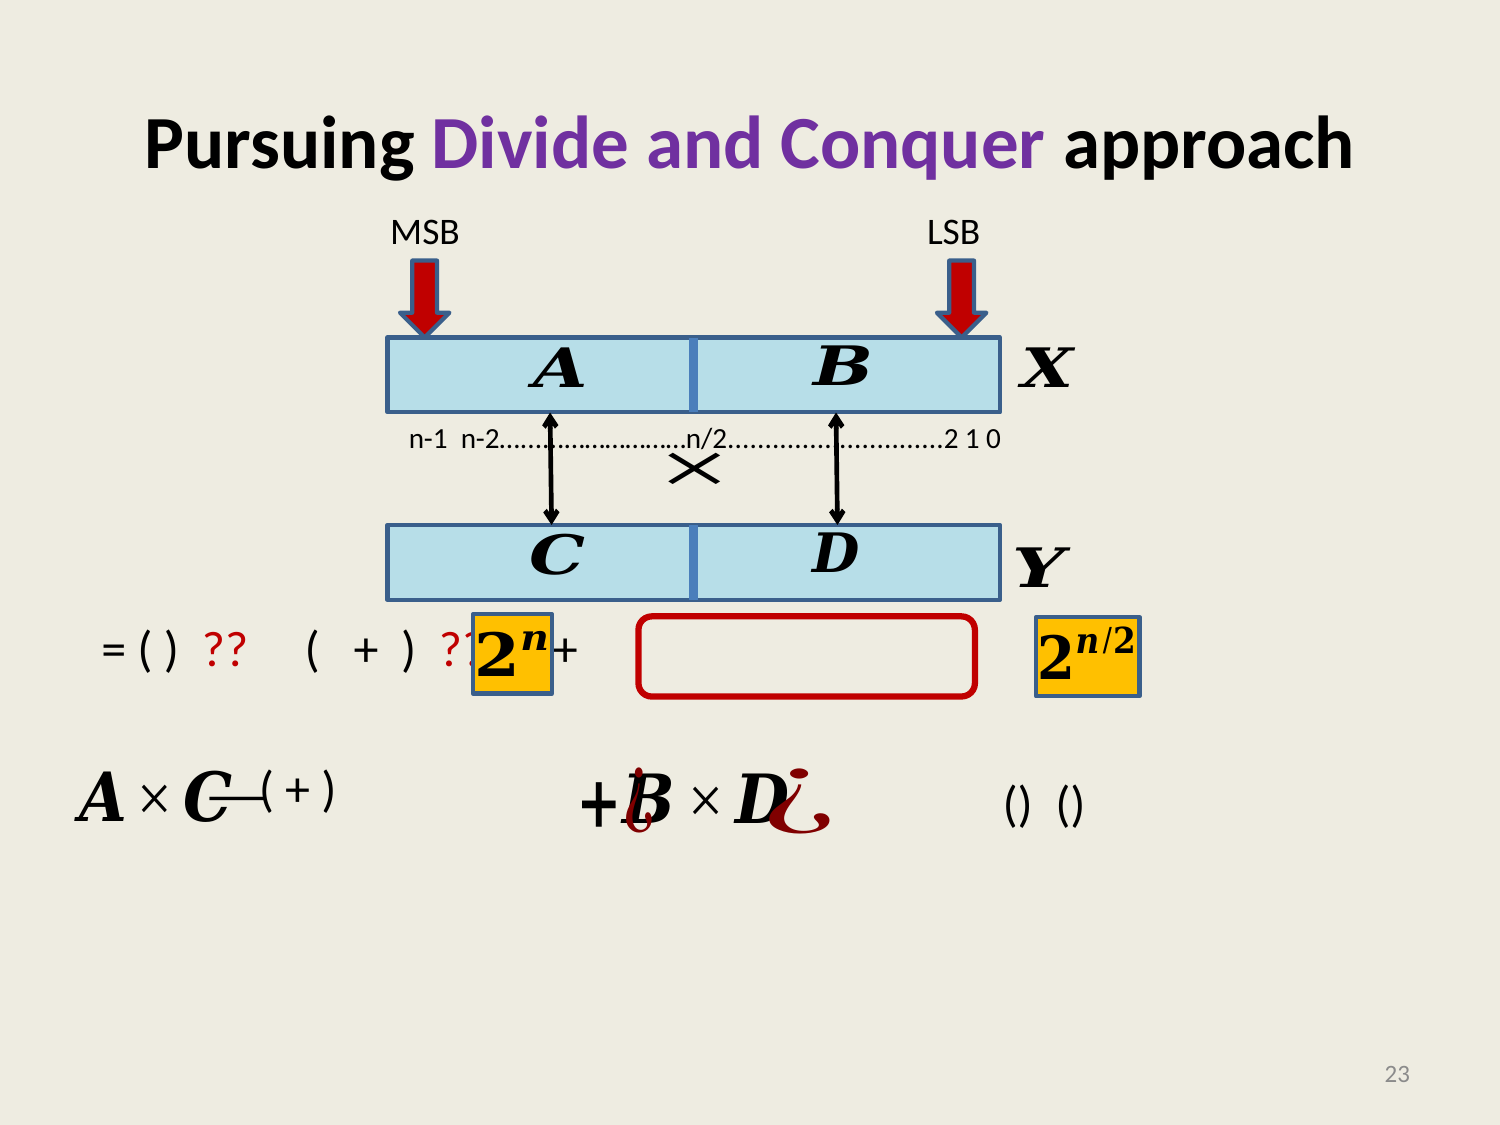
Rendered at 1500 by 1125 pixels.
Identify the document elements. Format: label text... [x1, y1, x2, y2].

text_box n-1 n-2…......………………n/2.............................2 1 0 [393, 412, 544, 463]
text_box n-1 n-2…......………………n/2.............................2 1 0 [842, 412, 1018, 463]
text_box [873, 335, 1002, 412]
text_box n-1 n-2…......………………n/2.............................2 1 0 [556, 422, 830, 463]
slide_number 23 [1074, 1042, 1425, 1103]
text_box [636, 614, 978, 699]
title Pursuing Divide and Conquer approach [75, 45, 1425, 233]
text_box [861, 523, 1002, 602]
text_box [524, 524, 864, 601]
text_box [385, 523, 525, 602]
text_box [374, 199, 476, 338]
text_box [524, 337, 876, 413]
text_box [385, 335, 526, 414]
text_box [911, 199, 997, 338]
